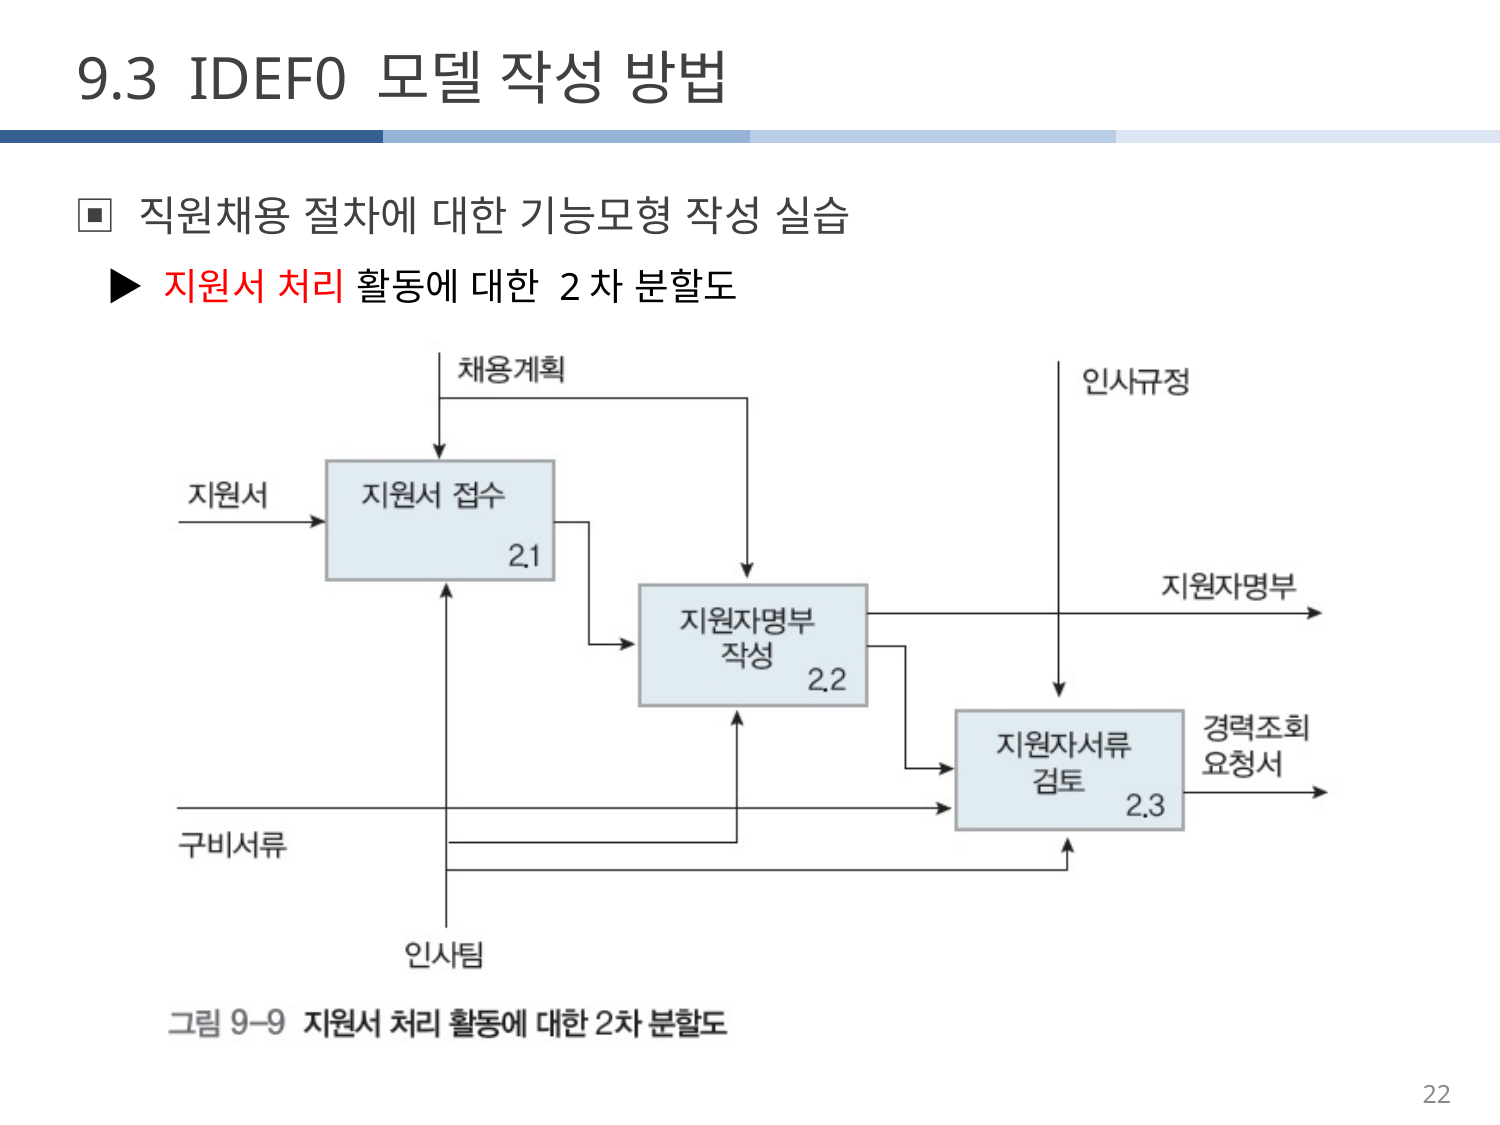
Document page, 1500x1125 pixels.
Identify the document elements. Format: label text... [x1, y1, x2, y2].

text_box 9.3 IDEF0 모델 작성 방법 [61, 30, 1326, 121]
list ▣ 직원채용 절차에 대한 기능모형 작성 실습 ▶ 지원서 처리 활동에 대한 2차 분할도 [60, 157, 1360, 314]
slide_number 22 [1364, 1066, 1467, 1125]
picture [155, 327, 1347, 1047]
